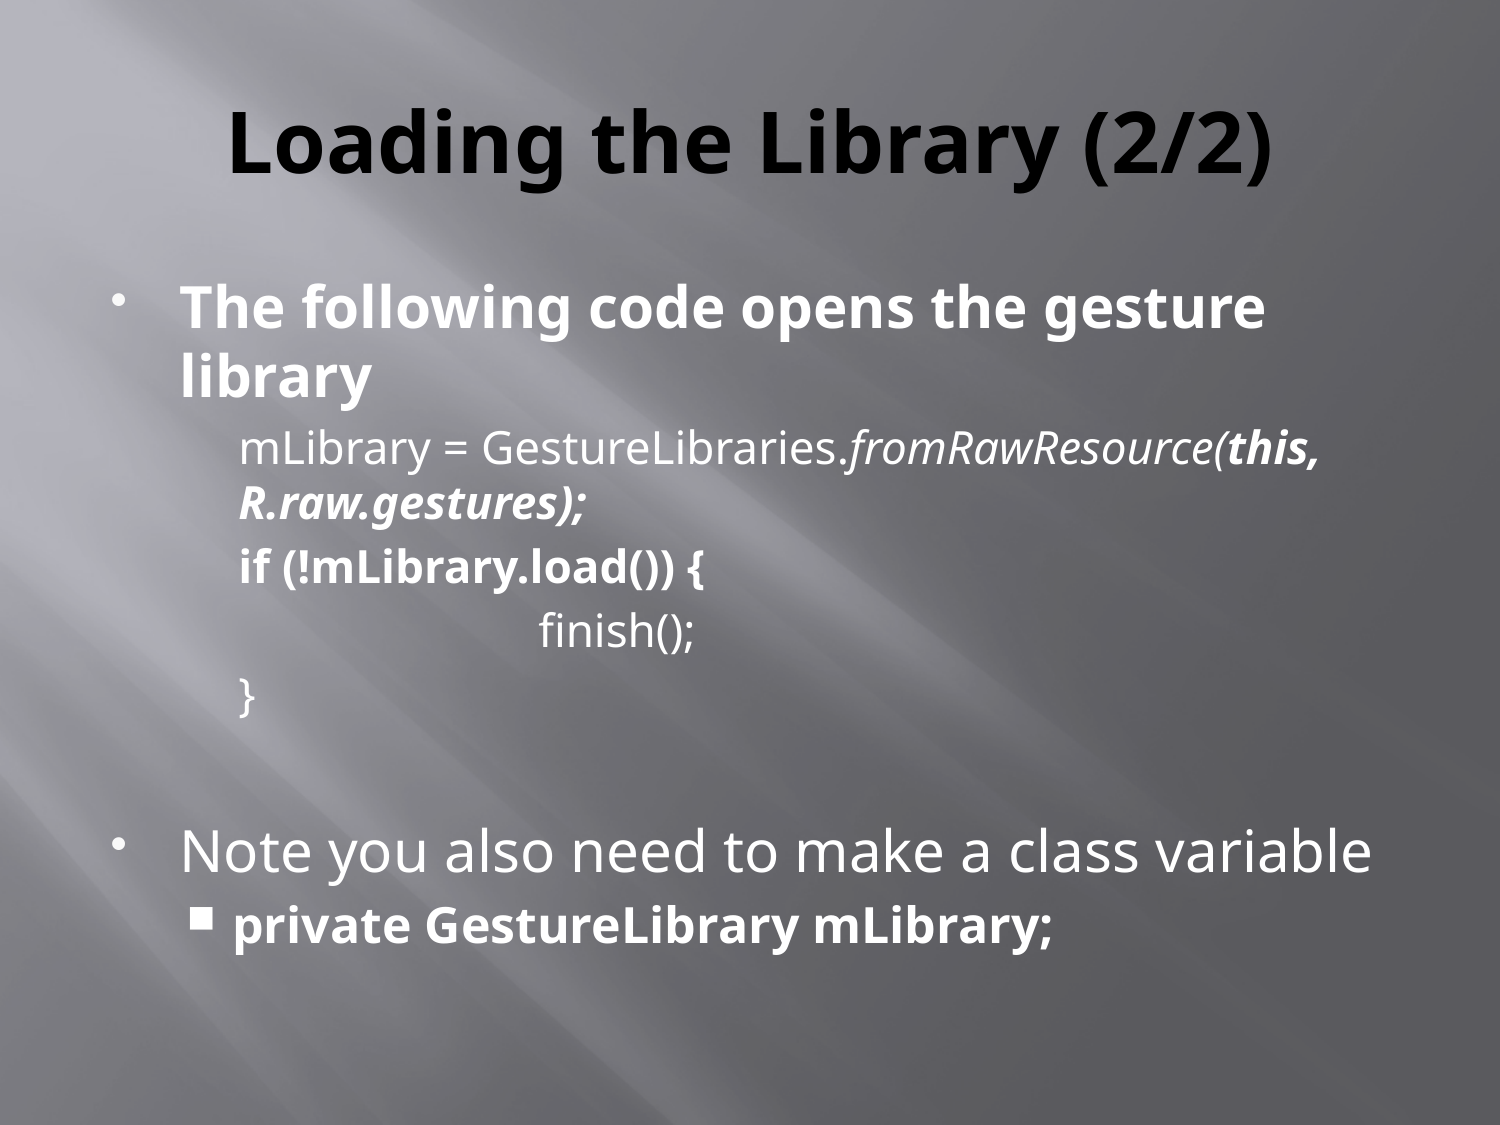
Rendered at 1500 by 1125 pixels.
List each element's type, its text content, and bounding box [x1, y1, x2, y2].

title Loading the Library (2/2) [75, 45, 1425, 233]
list The following code opens the gesture library mLibrary = GestureLibraries.fromRawResource(this, R.raw.gestures); if (!mLibrary.load()) { finish(); } Note you also need to make a class variable private GestureLibrary mLibrary; [75, 262, 1425, 1035]
